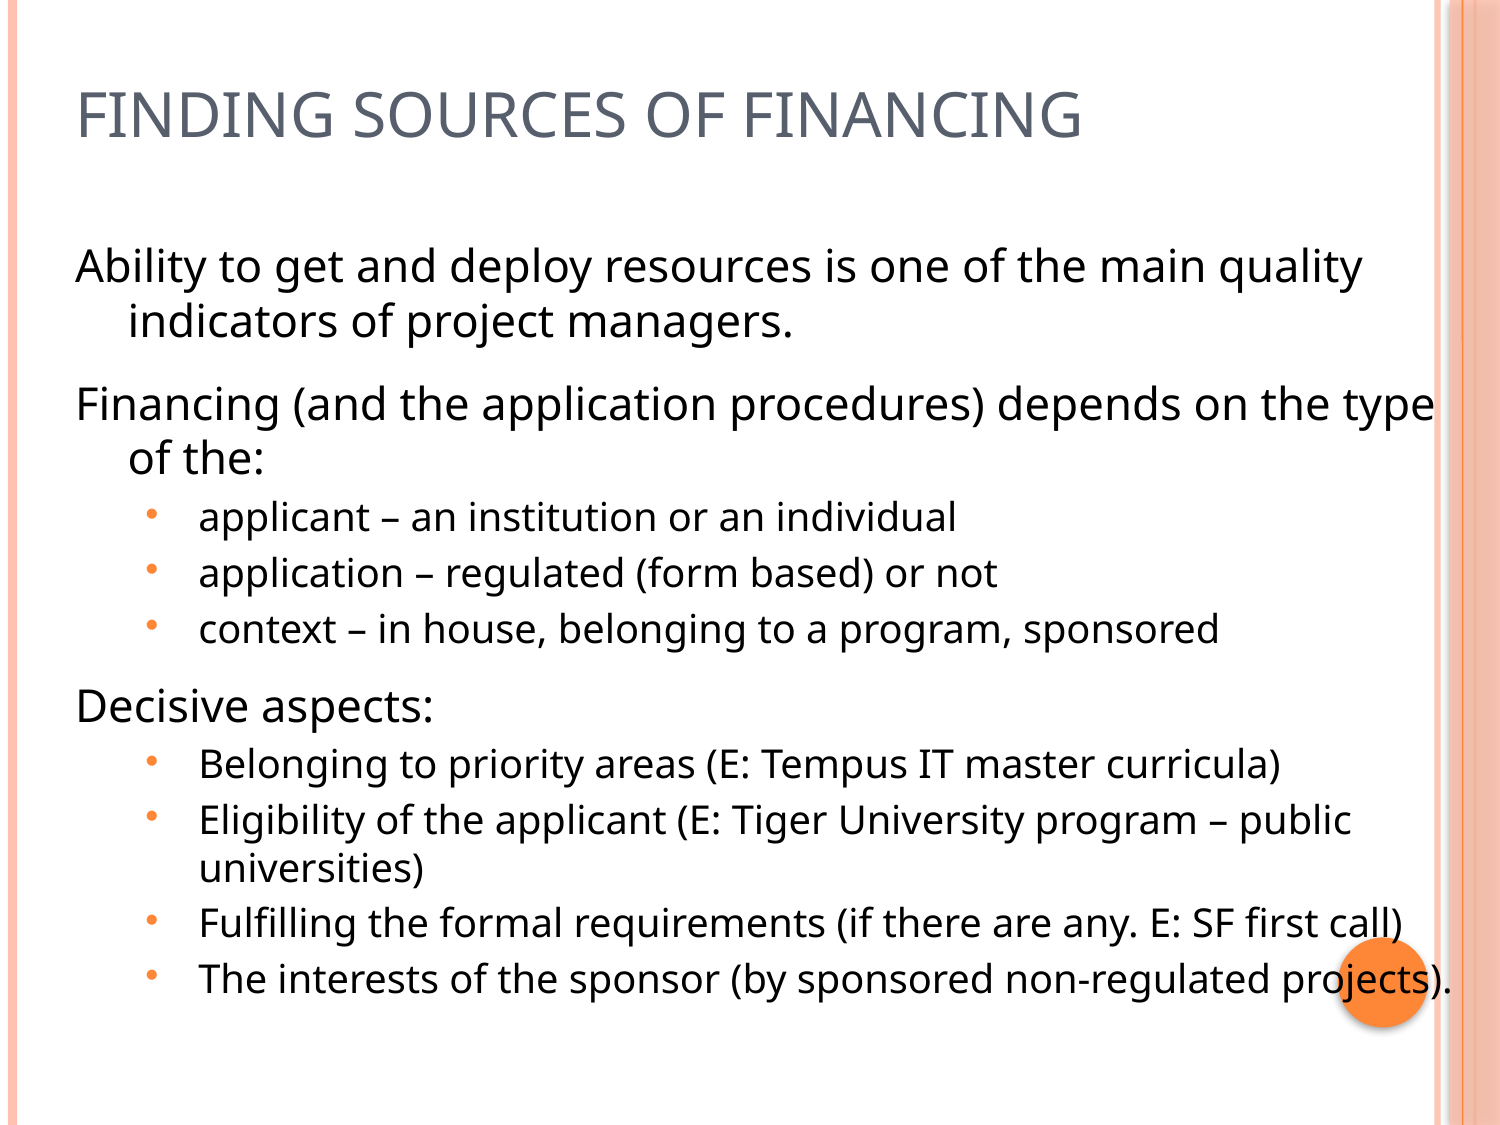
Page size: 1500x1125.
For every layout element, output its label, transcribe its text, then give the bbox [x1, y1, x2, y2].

list Ability to get and deploy resources is one of the main quality indicators of project managers. Financing (and the application procedures) depends on the type of the: applicant – an institution or an individual application – regulated (form based) or not context – in house, belonging to a program, sponsored Decisive aspects: Belonging to priority areas (E: Tempus IT master curricula) Eligibility ‏of the applicant (E: Tiger University program – public universities) Fulfilling the formal requirements (if there are any. E: SF first call) The interests of the sponsor (by sponsored non-regulated projects). [75, 237, 1463, 1045]
title Finding sources of financing [75, 52, 1425, 151]
